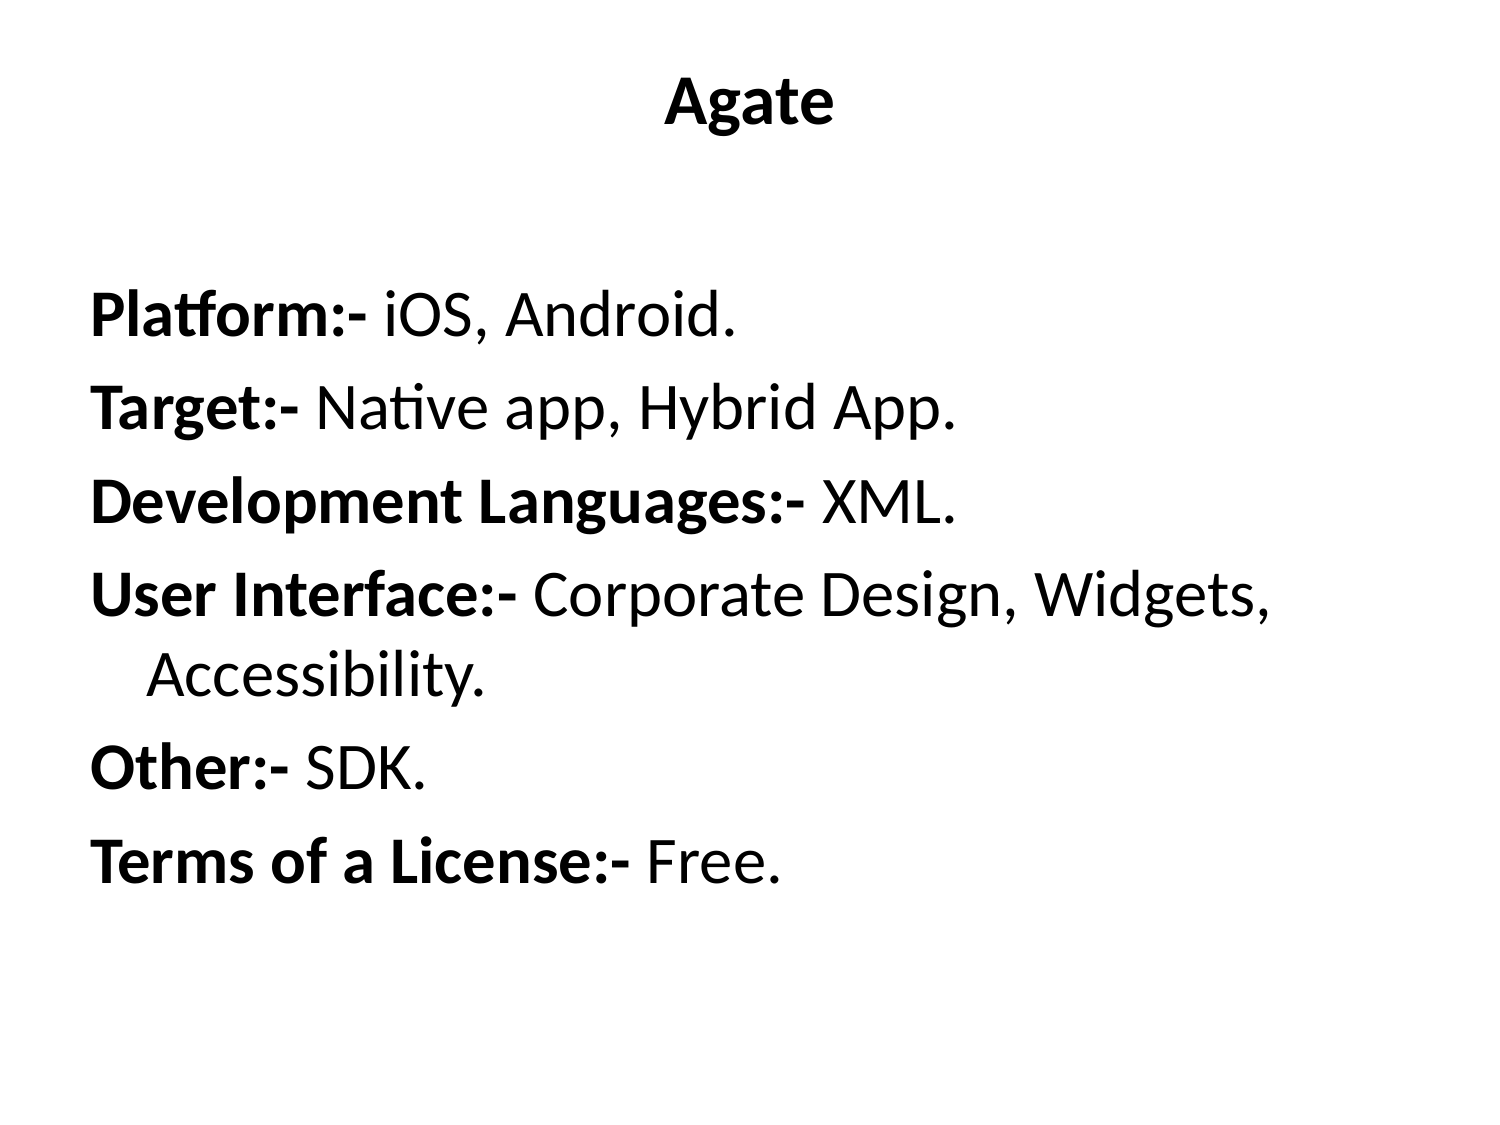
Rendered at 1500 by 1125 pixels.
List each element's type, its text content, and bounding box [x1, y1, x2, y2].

list Platform:- iOS, Android. Target:- Native app, Hybrid App. Development Languages:- XML. User Interface:- Corporate Design, Widgets, Accessibility. Other:- SDK. Terms of a License:- Free. [75, 262, 1425, 1005]
title Agate [75, 45, 1425, 233]
